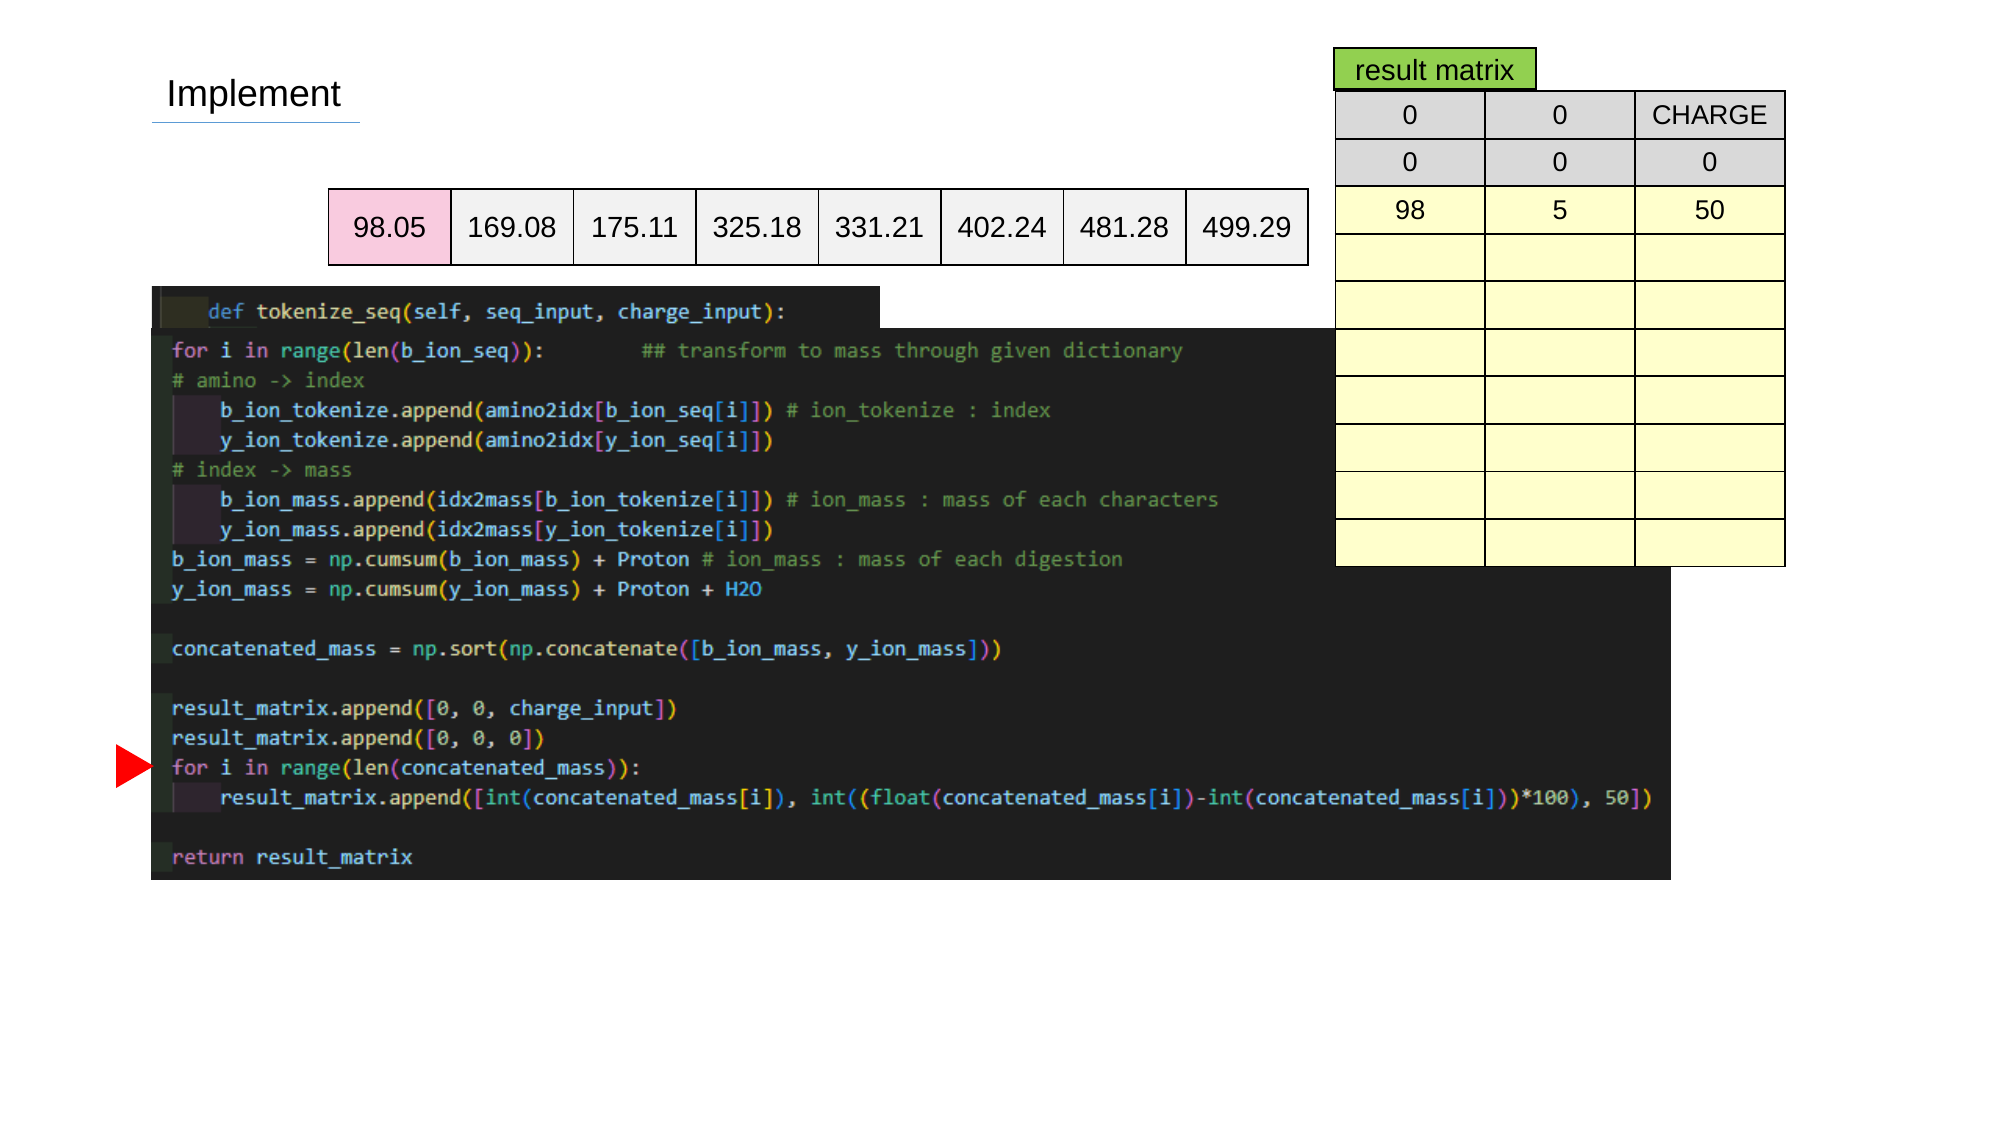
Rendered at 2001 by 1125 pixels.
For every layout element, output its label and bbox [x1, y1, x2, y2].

table_cell [1486, 235, 1634, 280]
table_cell [1671, 425, 1784, 471]
table_cell [1336, 282, 1484, 328]
text_box [151, 61, 1006, 123]
table_header [697, 190, 818, 264]
table_header [574, 190, 695, 264]
table_cell [1671, 520, 1784, 566]
table_header [1636, 92, 1784, 138]
table_cell [1671, 377, 1784, 423]
table_header [1486, 92, 1634, 138]
table_cell [1336, 235, 1484, 280]
table_cell [1486, 187, 1634, 233]
table_cell [1636, 187, 1784, 233]
table_header [819, 190, 940, 264]
table_cell [1486, 140, 1634, 185]
table_cell [1636, 140, 1784, 185]
picture [151, 286, 1671, 880]
table_header [329, 190, 450, 264]
text_box [116, 744, 151, 788]
table_header [1336, 92, 1484, 138]
table_header [942, 190, 1063, 264]
table_cell [1486, 282, 1634, 328]
table_header [1187, 190, 1307, 264]
table_cell [1336, 187, 1484, 233]
table_cell [1336, 140, 1484, 185]
table_cell [1636, 235, 1784, 280]
table_header [452, 190, 573, 264]
table_cell [1671, 472, 1784, 518]
table_header [1064, 190, 1185, 264]
text_box [1333, 47, 1537, 91]
table_cell [1671, 330, 1784, 375]
table_cell [1636, 282, 1784, 328]
